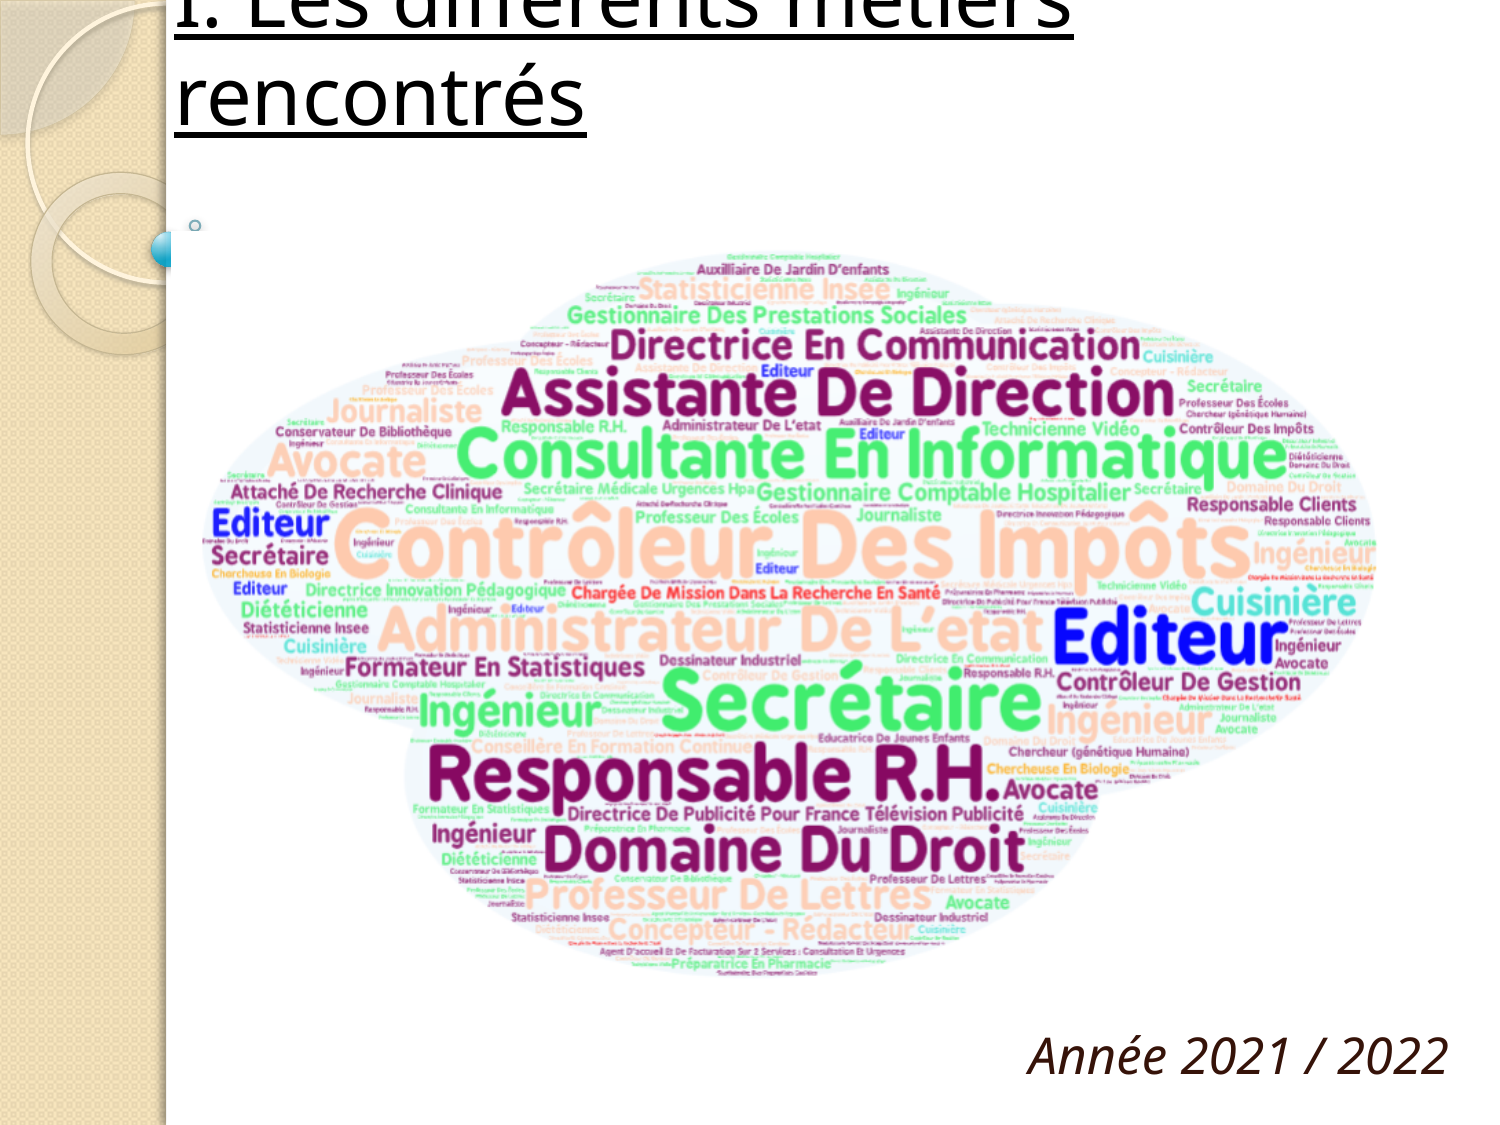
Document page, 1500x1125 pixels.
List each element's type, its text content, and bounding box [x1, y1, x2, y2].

text_box I. Les différents métiers rencontrés [159, 54, 1471, 149]
picture [170, 231, 1408, 998]
subtitle Année 2021 / 2022 [1009, 1023, 1471, 1096]
